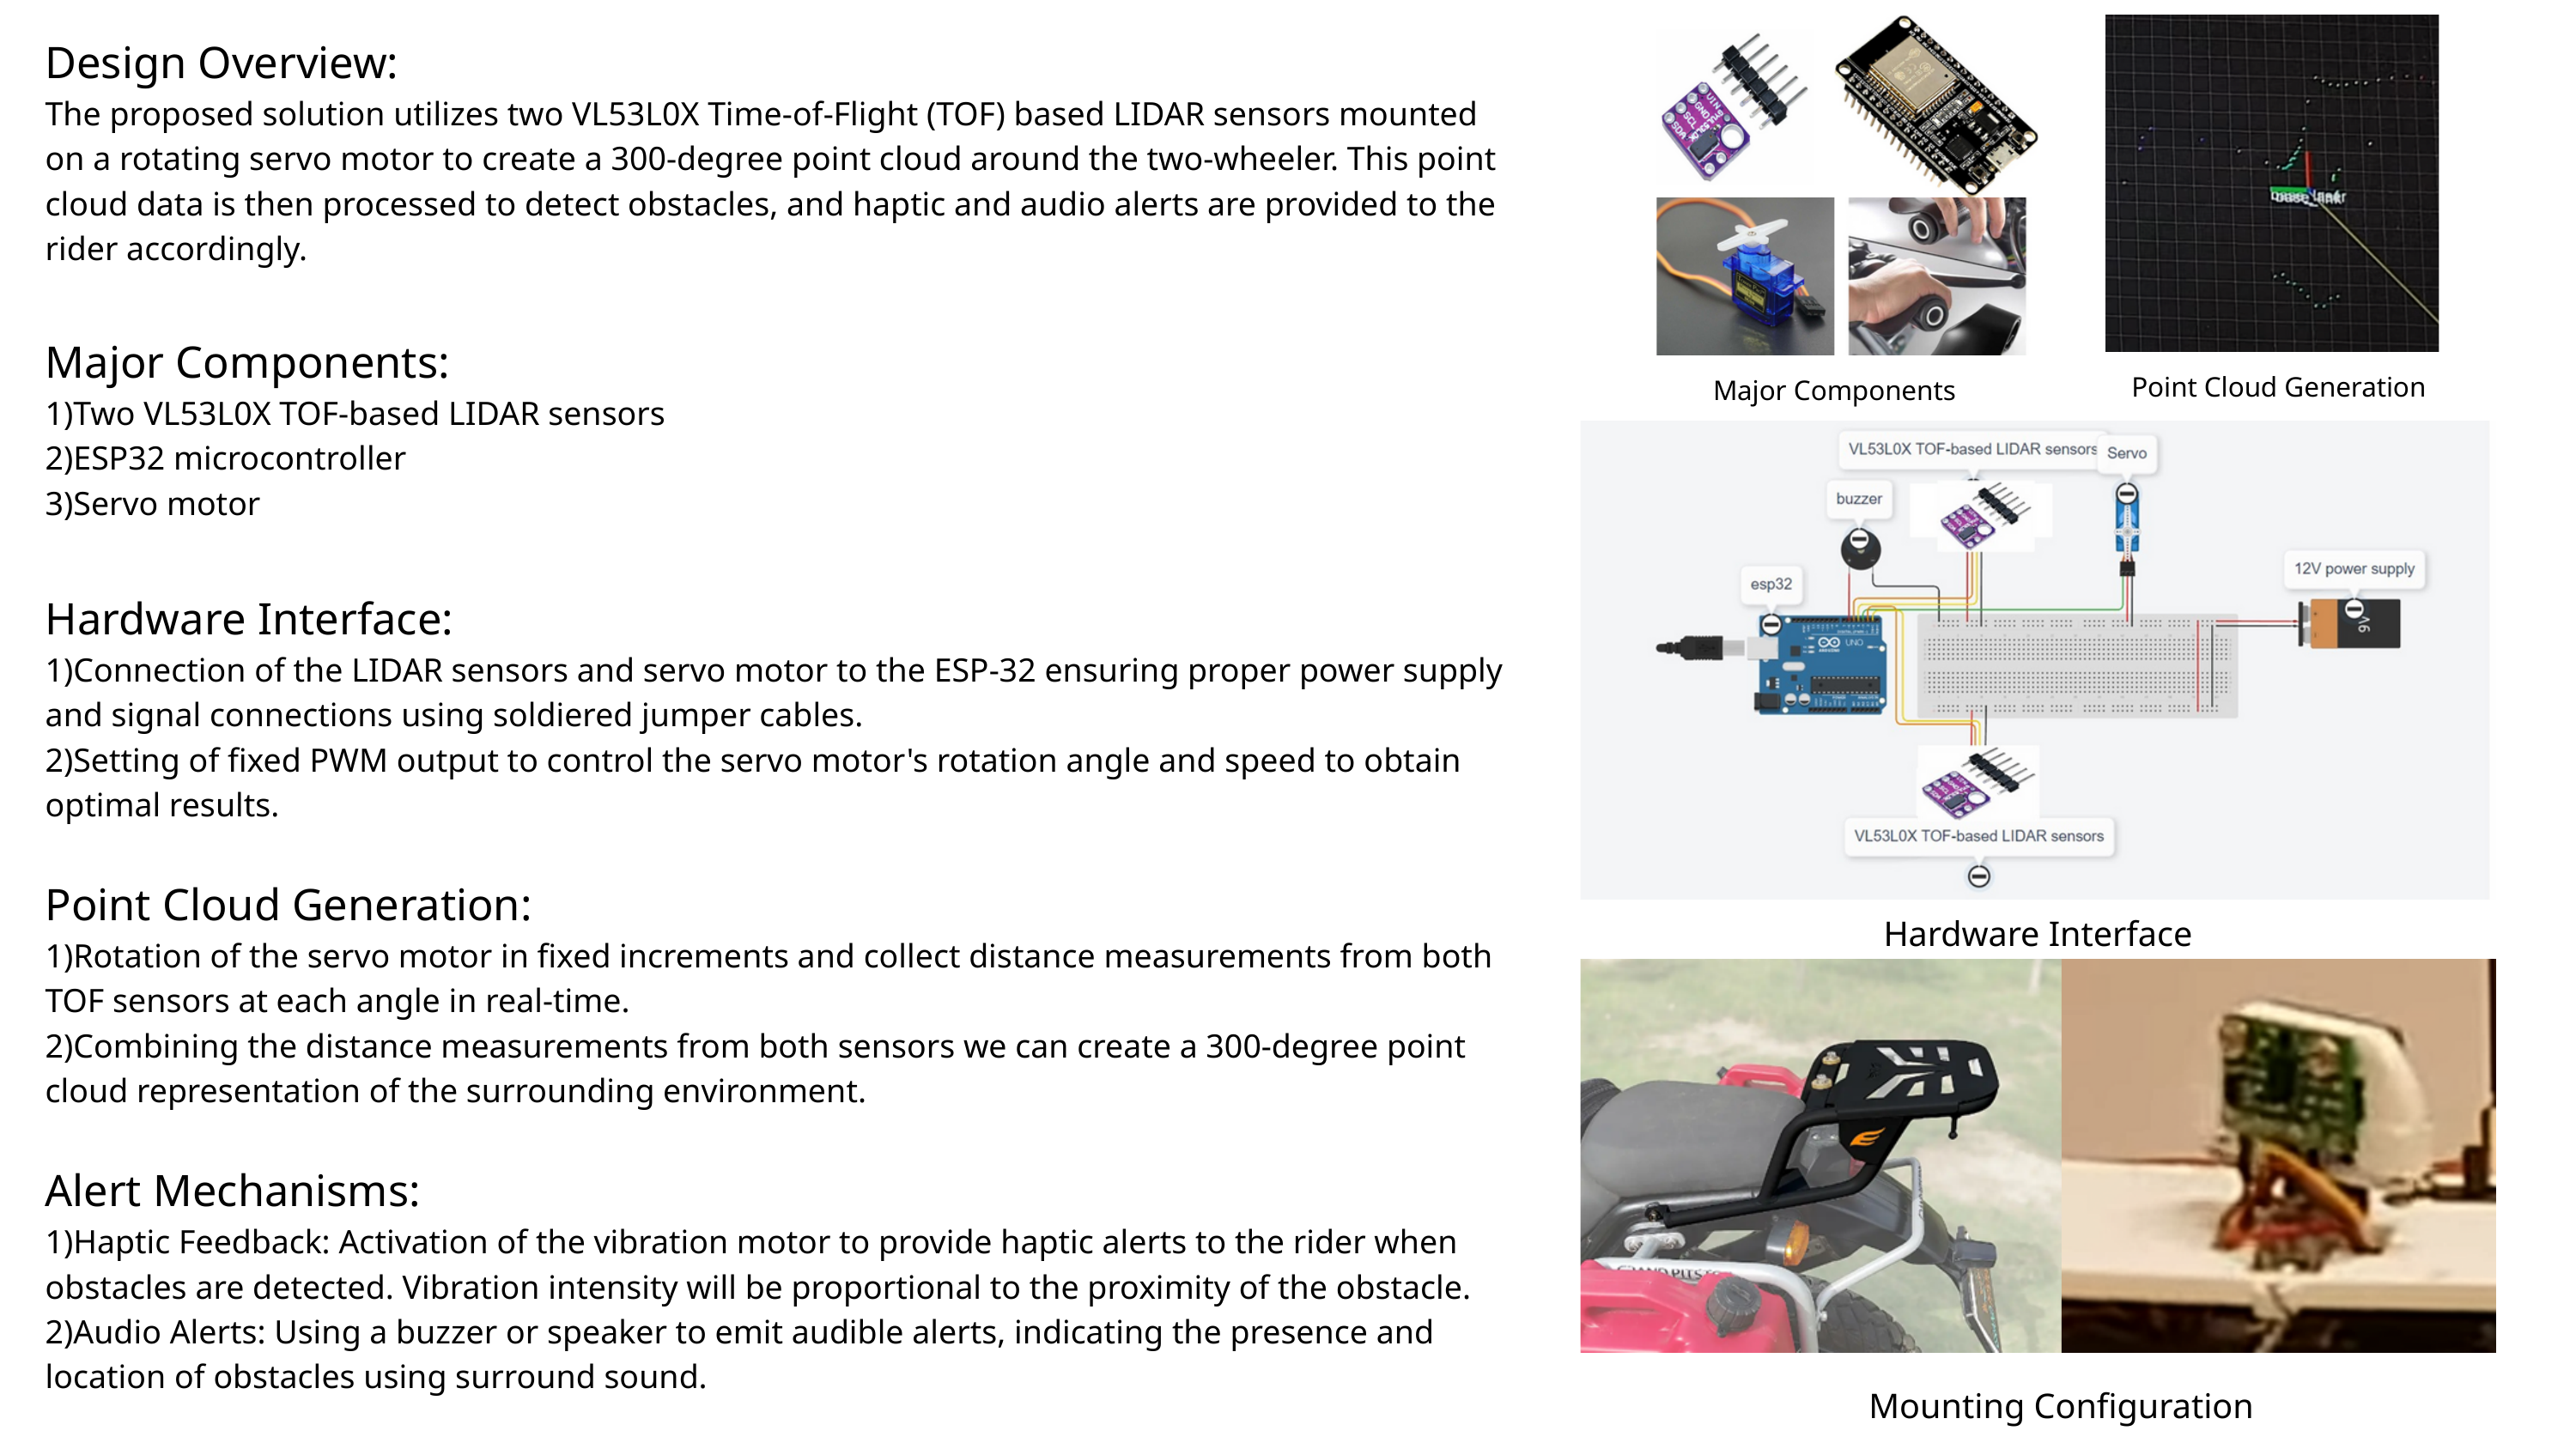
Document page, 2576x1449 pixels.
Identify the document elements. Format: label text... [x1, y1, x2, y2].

text_box Design Overview: The proposed solution utilizes two VL53L0X Time-of-Flight (TOF) based LIDAR sensors mounted on a rotating servo motor to create a 300-degree point cloud around the two-wheeler. This point cloud data is then processed to detect obstacles, and haptic and audio alerts are provided to the rider accordingly. Major Components: 1)Two VL53L0X TOF-based LIDAR sensors 2)ESP32 microcontroller 3)Servo motor Hardware Interface: 1)Connection of the LIDAR sensors and servo motor to the ESP-32 ensuring proper power supply and signal connections using soldiered jumper cables. 2)Setting of fixed PWM output to control the servo motor's rotation angle and speed to obtain optimal results. Point Cloud Generation: 1)Rotation of the servo motor in fixed increments and collect distance measurements from both TOF sensors at each angle in real-time. 2)Combining the distance measurements from both sensors we can create a 300-degree point cloud representation of the surrounding environment. Alert Mechanisms: 1)Haptic Feedback: Activation of the vibration motor to provide haptic alerts to the rider when obstacles are detected. Vibration intensity will be proportional to the proximity of the obstacle. 2)Audio Alerts: Using a buzzer or speaker to emit audible alerts, indicating the presence and location of obstacles using surround sound. [45, 26, 1528, 1396]
text_box [1580, 421, 2496, 900]
text_box Mounting Configuration [1844, 1377, 2279, 1426]
text_box [1656, 197, 1835, 355]
text_box [1656, 29, 1814, 186]
text_box [2061, 959, 2496, 1353]
text_box [2105, 15, 2439, 352]
text_box [1838, 197, 2043, 355]
text_box Hardware Interface [1876, 906, 2200, 954]
text_box Point Cloud Generation [2105, 365, 2452, 403]
text_box [1580, 959, 2061, 1353]
text_box [1834, 15, 2038, 198]
text_box Major Components [1661, 367, 2008, 406]
